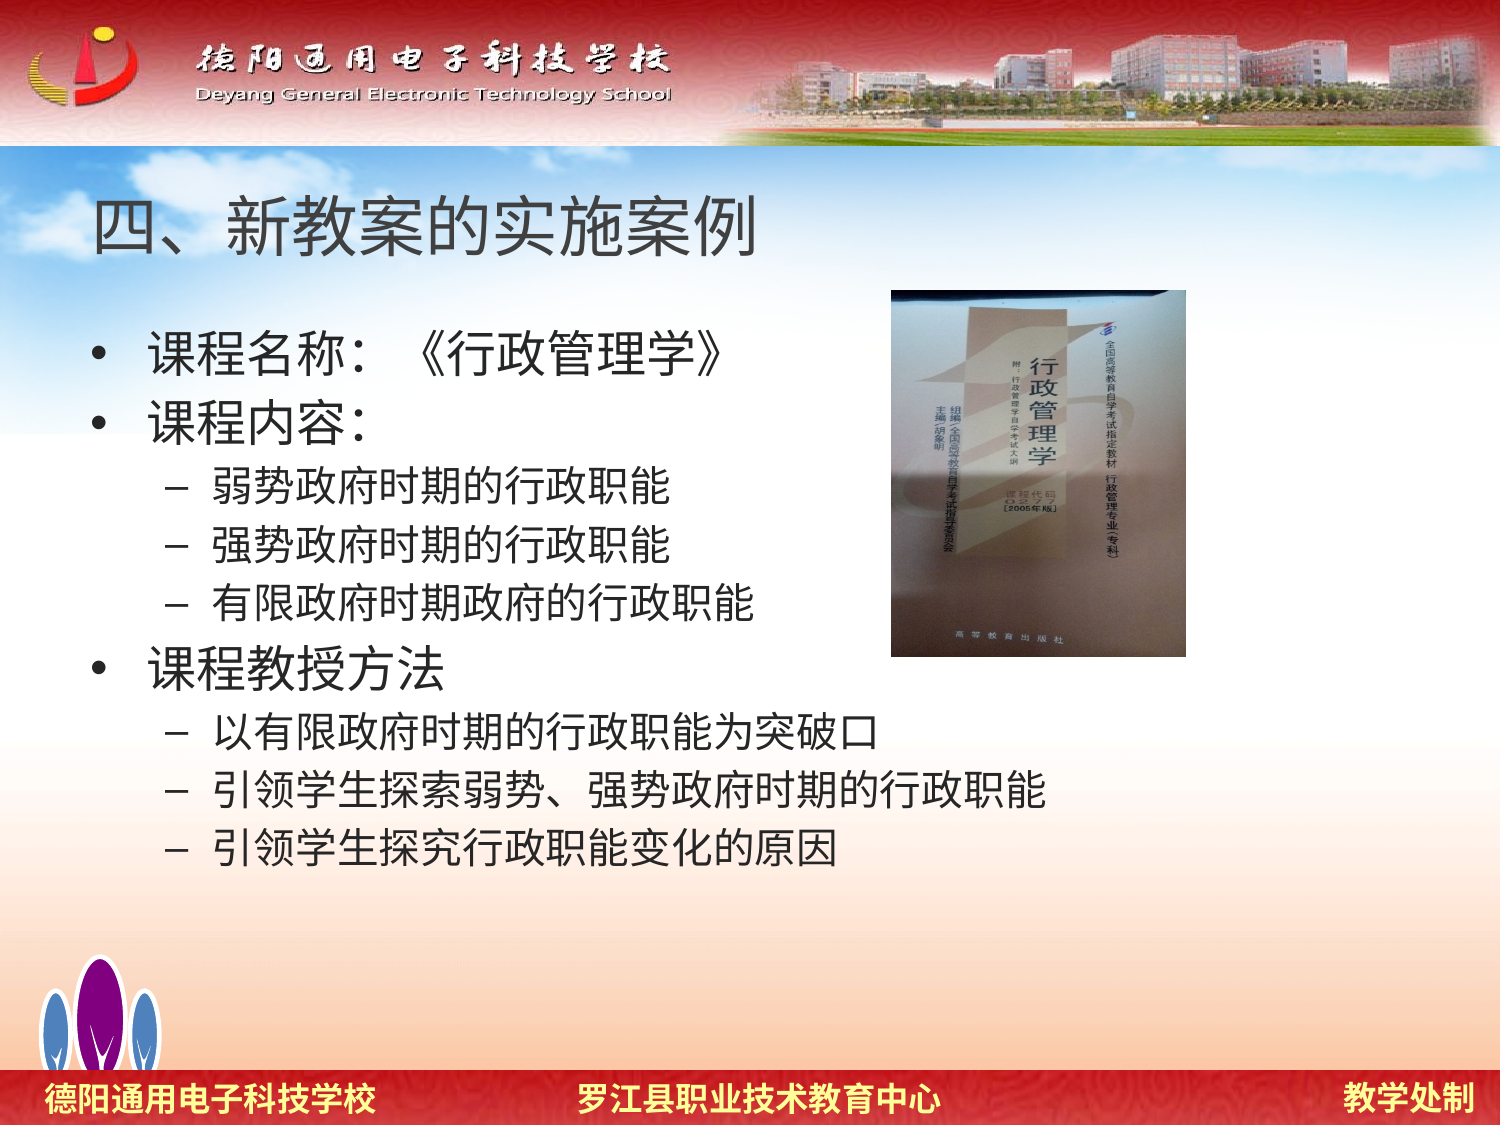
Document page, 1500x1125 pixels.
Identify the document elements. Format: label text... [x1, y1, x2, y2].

picture [0, 0, 1500, 1125]
title 四、新教案的实施案例 [76, 149, 1427, 301]
list 课程名称：《行政管理学》 课程内容： 弱势政府时期的行政职能 强势政府时期的行政职能 有限政府时期政府的行政职能 课程教授方法 以有限政府时期的行政职能为突破口 引领学生探索弱势、强势政府时期的行政职能 引领学生探究行政职能变化的原因 [75, 314, 1425, 953]
